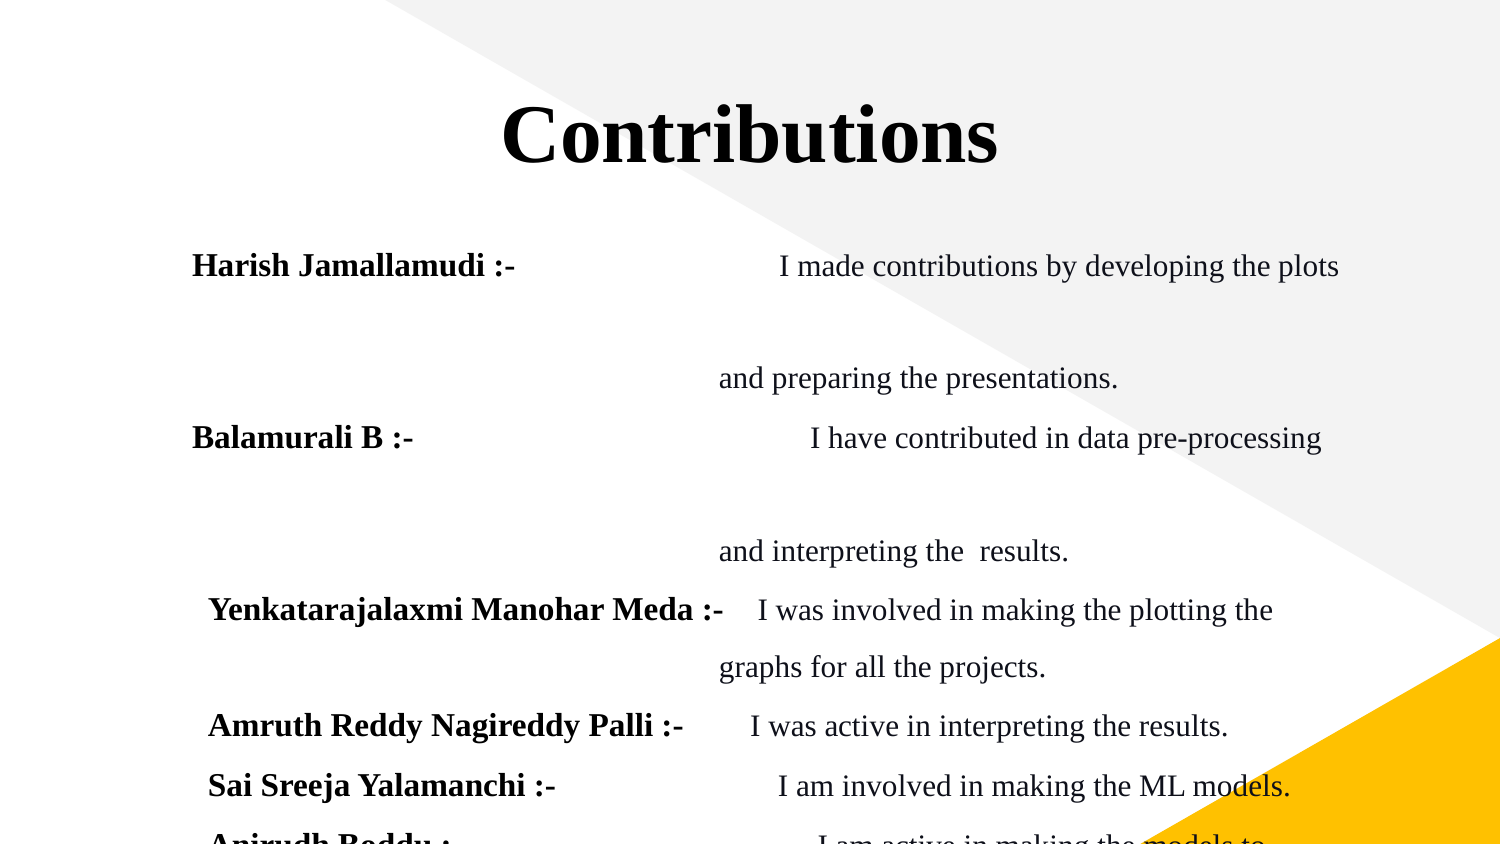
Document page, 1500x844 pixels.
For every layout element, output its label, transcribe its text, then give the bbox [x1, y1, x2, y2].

title Contributions [85, 64, 1415, 159]
list Harish Jamallamudi :- I made contributions by developing the plots and preparing the presentations. Balamurali B :- I have contributed in data pre-processing and interpreting the results. Yenkatarajalaxmi Manohar Meda :- I was involved in making the plotting the graphs for all the projects. Amruth Reddy Nagireddy Palli :- I was active in interpreting the results. Sai Sreeja Yalamanchi :- I am involved in making the ML models. Anirudh Boddu :- I am active in making the models to improve the accuracy of the model. [102, 207, 1379, 782]
